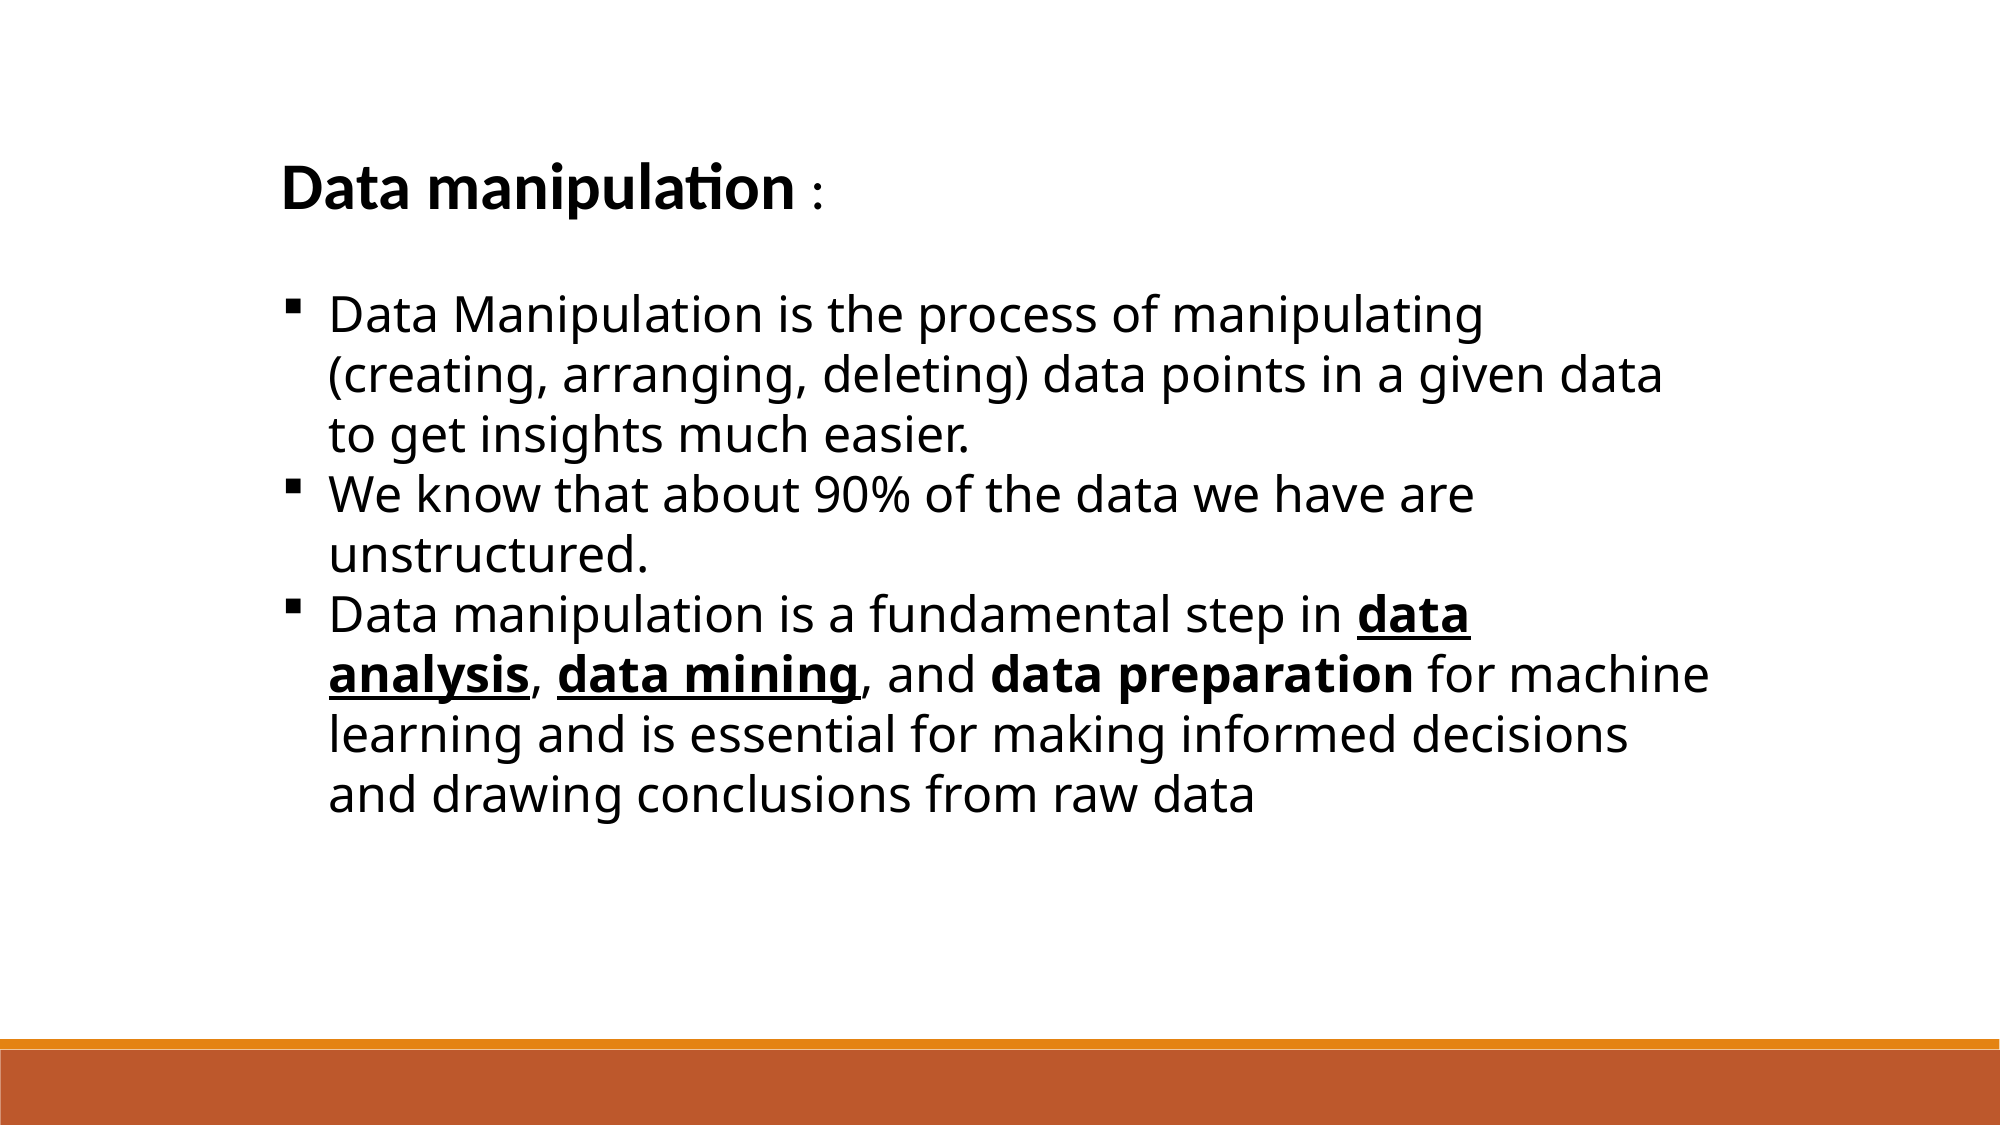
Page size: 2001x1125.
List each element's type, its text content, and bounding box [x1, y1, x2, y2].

text_box Data manipulation : Data Manipulation is the process of manipulating (creating, arranging, deleting) data points in a given data to get insights much easier. We know that about 90% of the data we have are unstructured. Data manipulation is a fundamental step in data analysis, data mining, and data preparation for machine learning and is essential for making informed decisions and drawing conclusions from raw data [267, 135, 1733, 831]
